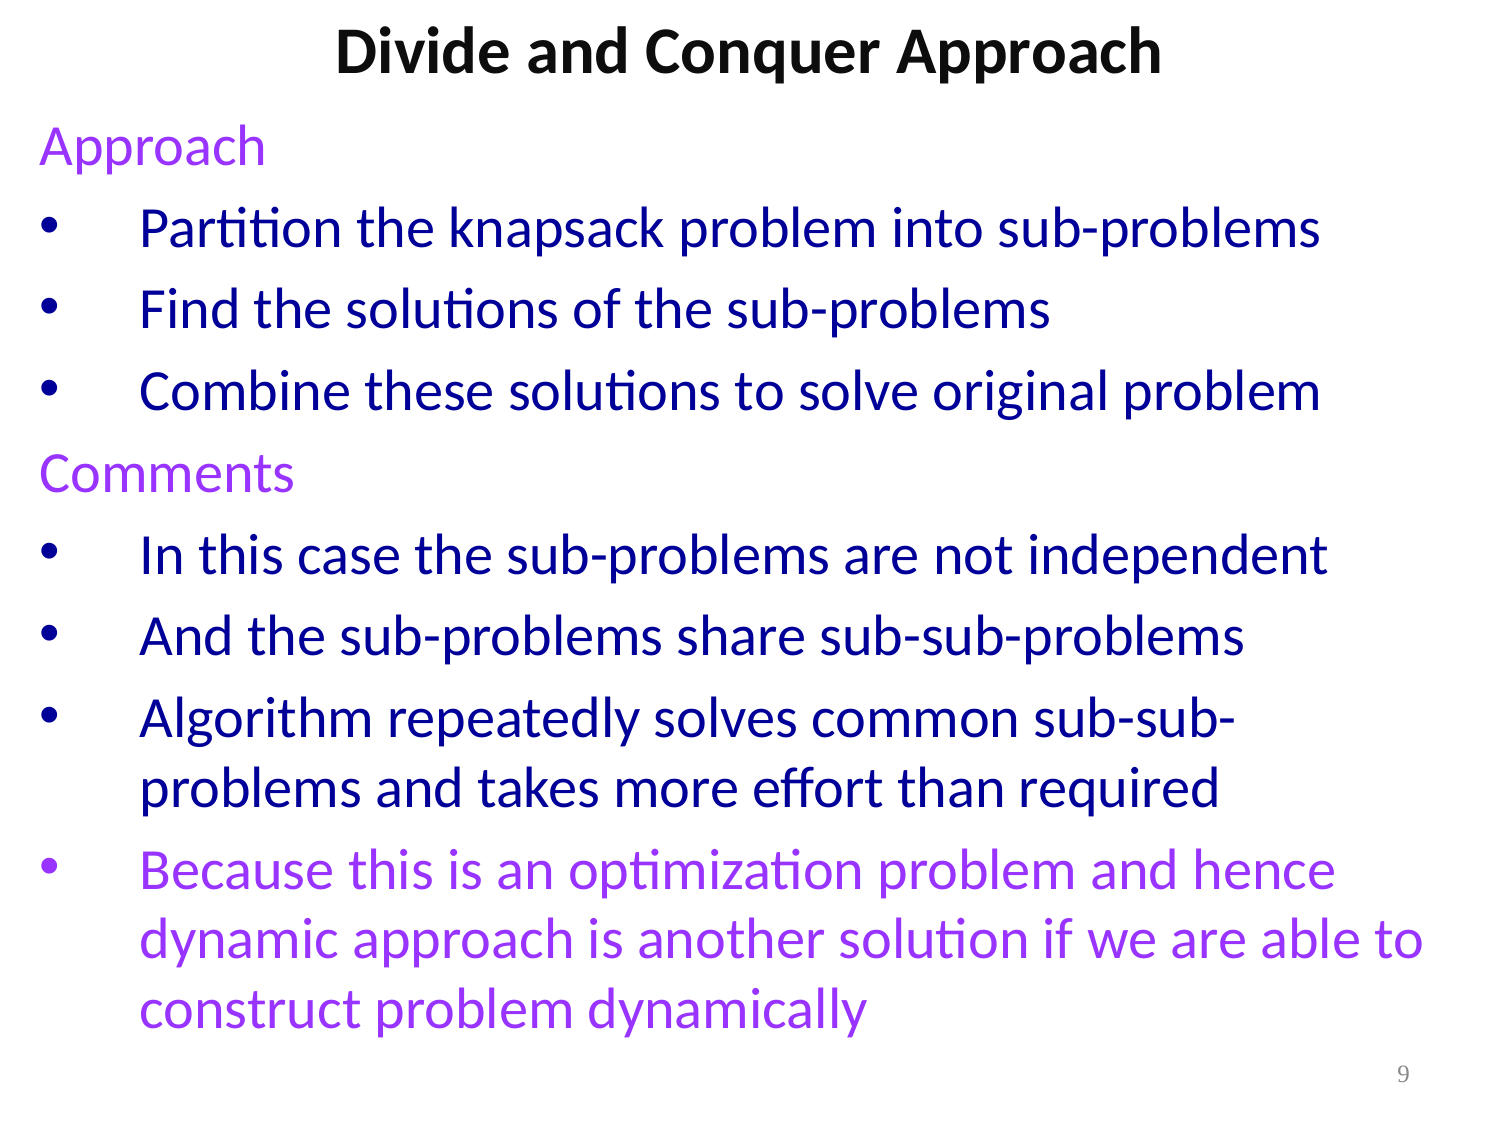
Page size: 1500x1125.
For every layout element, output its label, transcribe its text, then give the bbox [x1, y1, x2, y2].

text_box Divide and Conquer Approach [12, 0, 1488, 101]
slide_number 9 [1074, 1050, 1425, 1103]
text_box Approach Partition the knapsack problem into sub-problems Find the solutions of the sub-problems Combine these solutions to solve original problem Comments In this case the sub-problems are not independent And the sub-problems share sub-sub-problems Algorithm repeatedly solves common sub-sub-problems and takes more effort than required Because this is an optimization problem and hence dynamic approach is another solution if we are able to construct problem dynamically [24, 101, 1463, 1050]
